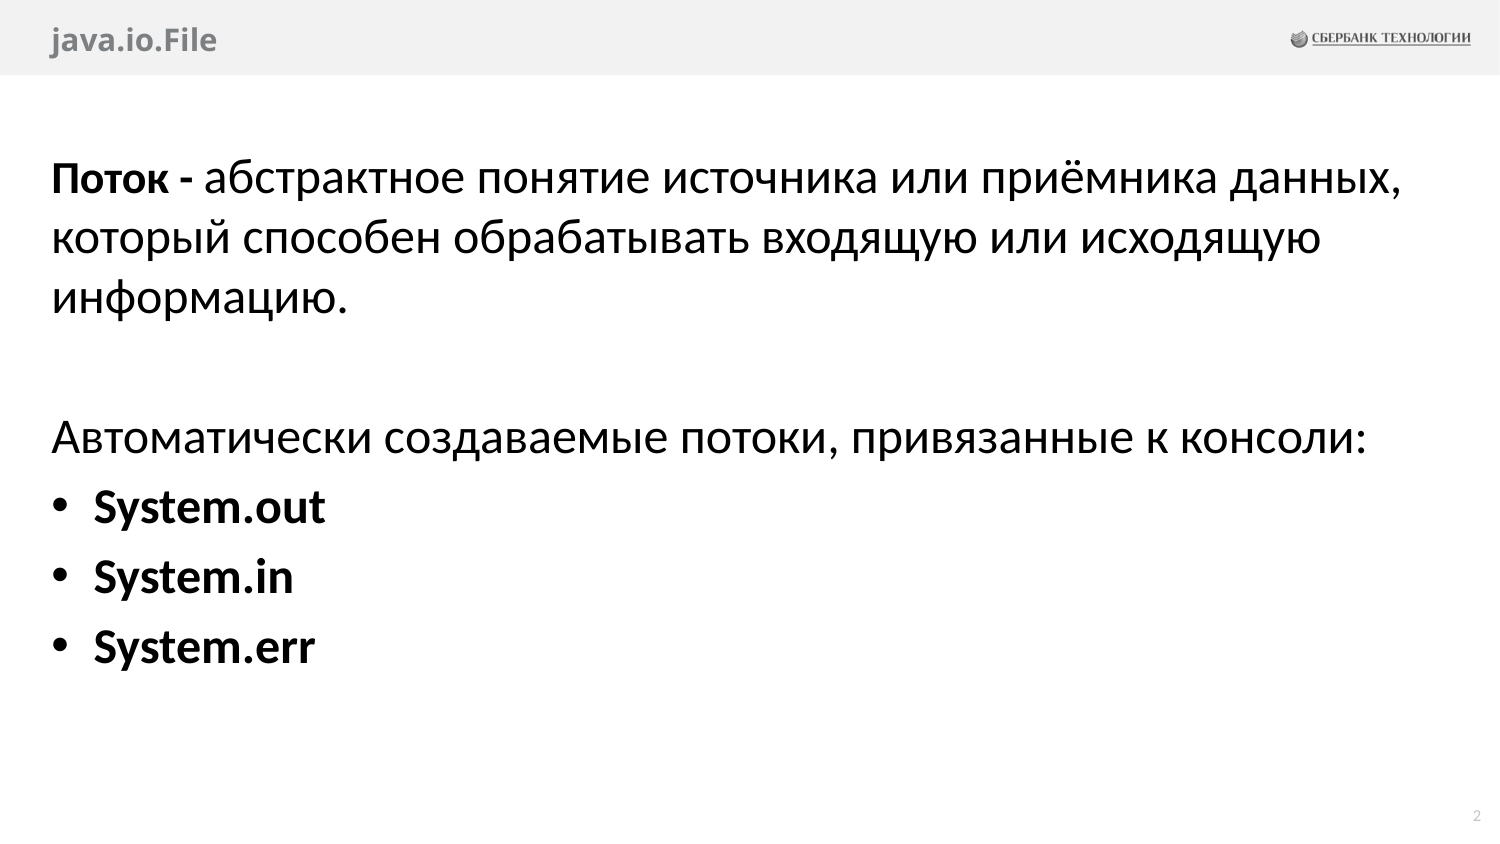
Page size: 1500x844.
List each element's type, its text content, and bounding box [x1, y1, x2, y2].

title java.io.File [39, 14, 1256, 64]
slide_number 2 [1142, 791, 1493, 837]
list Поток - абстрактное понятие источника или приёмника данных, который способен обрабатывать входящую или исходящую информацию. Автоматически создаваемые потоки, привязанные к консоли: System.out System.in System.err [39, 138, 1424, 754]
